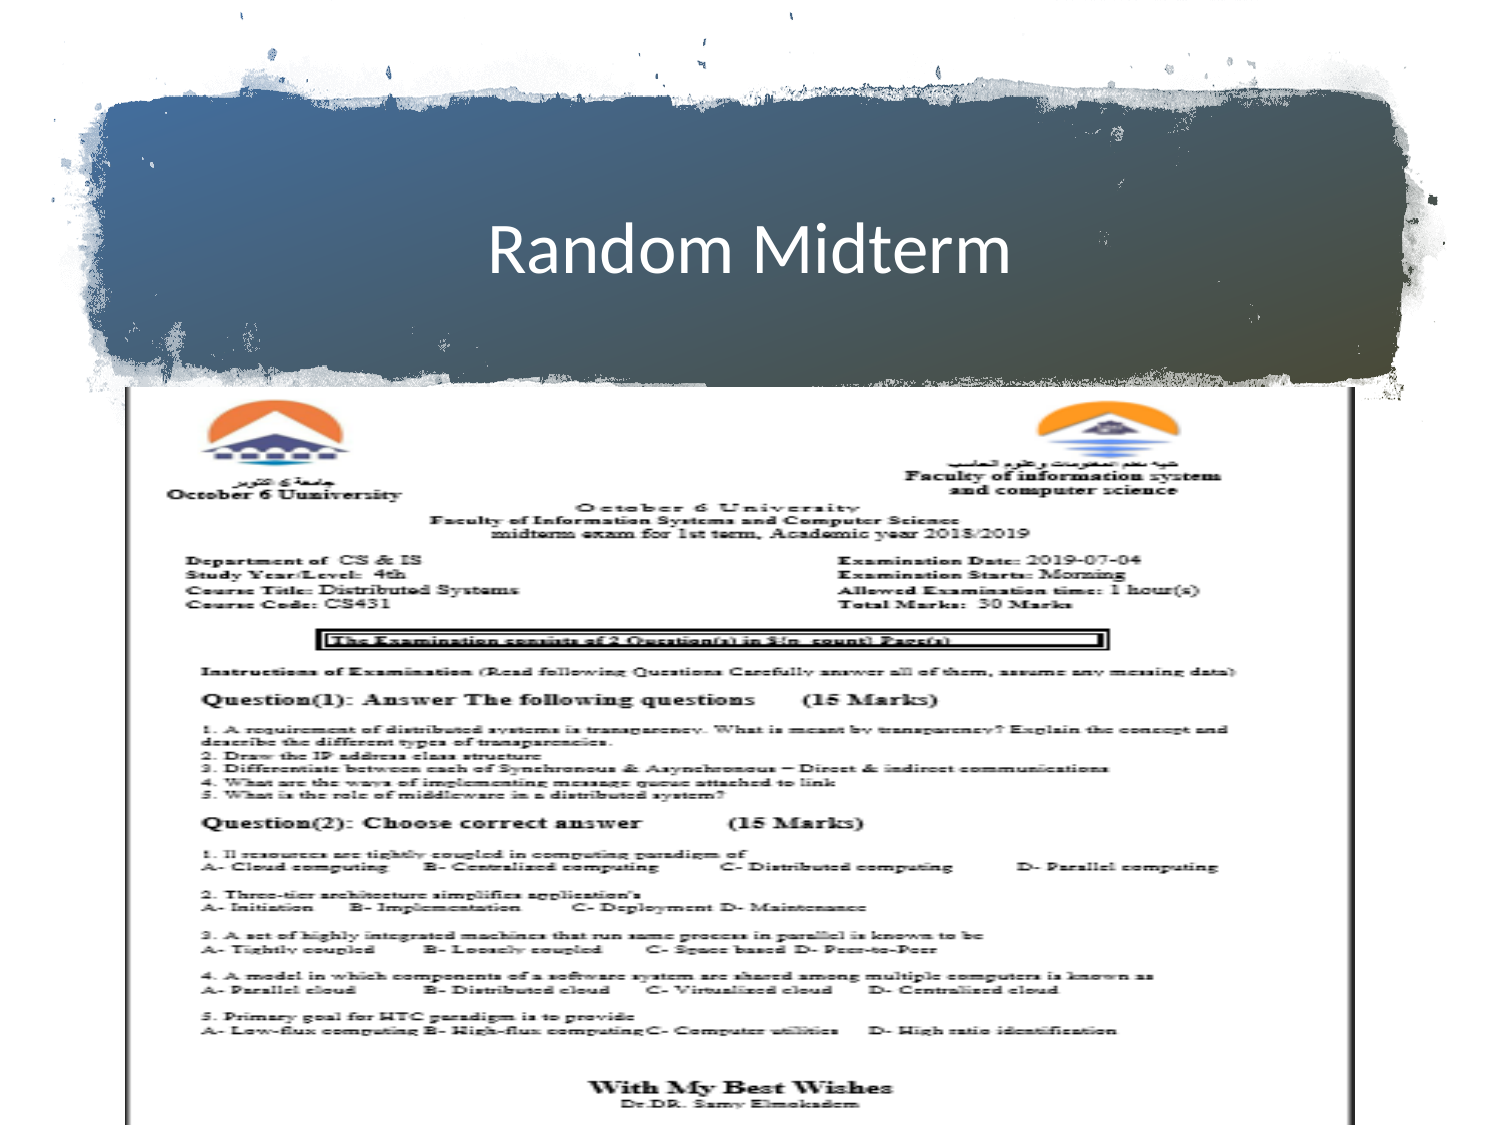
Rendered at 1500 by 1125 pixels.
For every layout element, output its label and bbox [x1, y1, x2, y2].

list [124, 387, 1356, 1125]
picture [0, 0, 1500, 1125]
